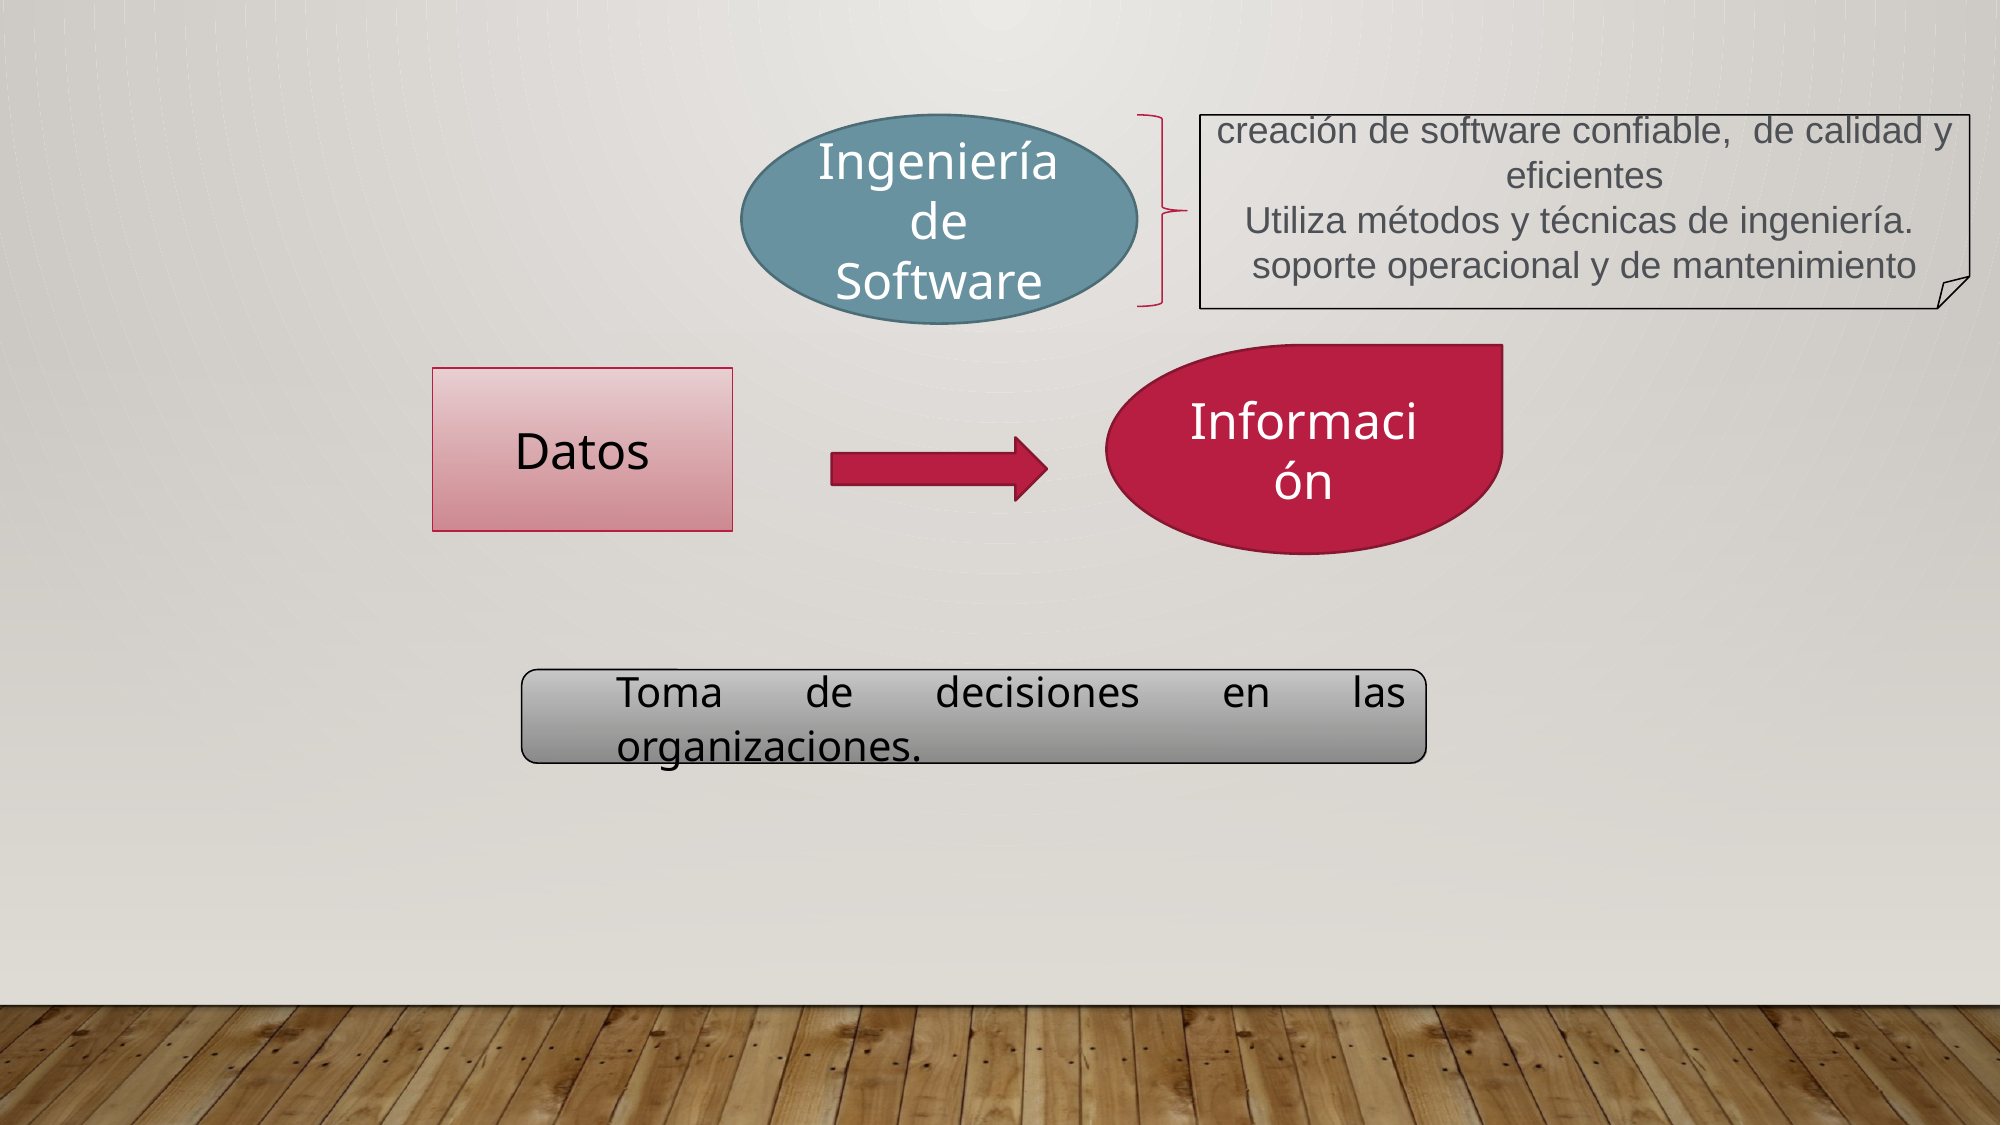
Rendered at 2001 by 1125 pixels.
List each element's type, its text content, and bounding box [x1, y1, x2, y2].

text_box Datos [432, 367, 733, 532]
text_box [830, 436, 1048, 502]
text_box Toma de decisiones en las organizaciones. [520, 668, 1427, 764]
text_box [1137, 114, 1188, 308]
text_box Ingeniería de Software [740, 113, 1137, 325]
text_box Información [1105, 343, 1504, 556]
text_box creación de software confiable, de calidad y eficientes Utiliza métodos y técnicas de ingeniería. soporte operacional y de mantenimiento [1200, 114, 1970, 309]
picture [0, 1005, 2000, 1125]
